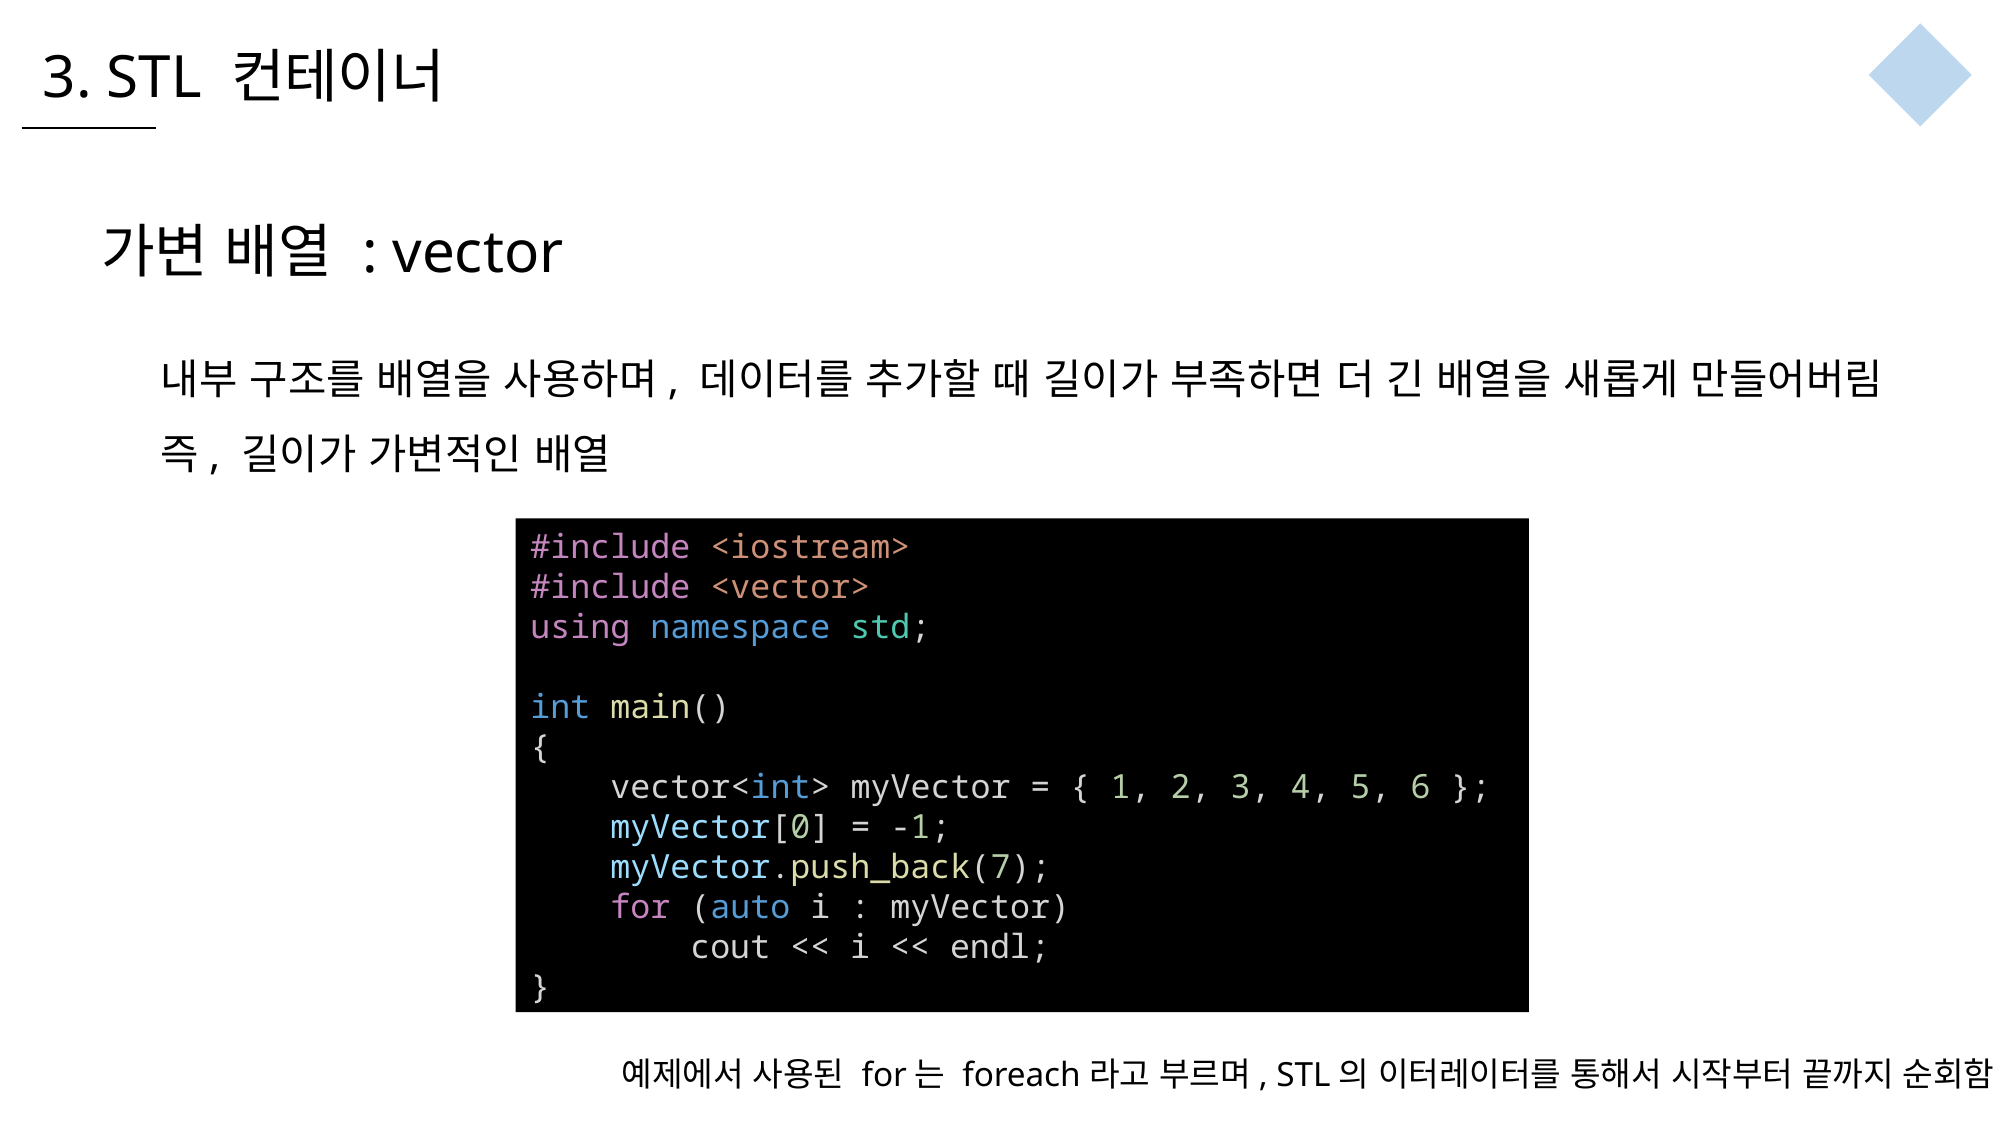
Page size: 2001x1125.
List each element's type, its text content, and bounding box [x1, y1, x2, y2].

text_box 가변 배열 : vector [86, 172, 578, 292]
text_box 내부 구조를 배열을 사용하며, 데이터를 추가할 때 길이가 부족하면 더 긴 배열을 새롭게 만들어버림 즉, 길이가 가변적인 배열 [145, 320, 1899, 486]
text_box 3. STL 컨테이너 [27, 31, 460, 117]
text_box 예제에서 사용된 for는 foreach라고 부르며, STL의 이터레이터를 통해서 시작부터 끝까지 순회함 [606, 1046, 2000, 1101]
text_box [1867, 21, 1974, 128]
text_box #include <iostream> #include <vector> using namespace std; int main() { vector<int> myVector = { 1, 2, 3, 4, 5, 6 }; myVector[0] = -1; myVector.push_back(7); for (auto i : myVector) cout << i << endl; } [515, 518, 1529, 1013]
